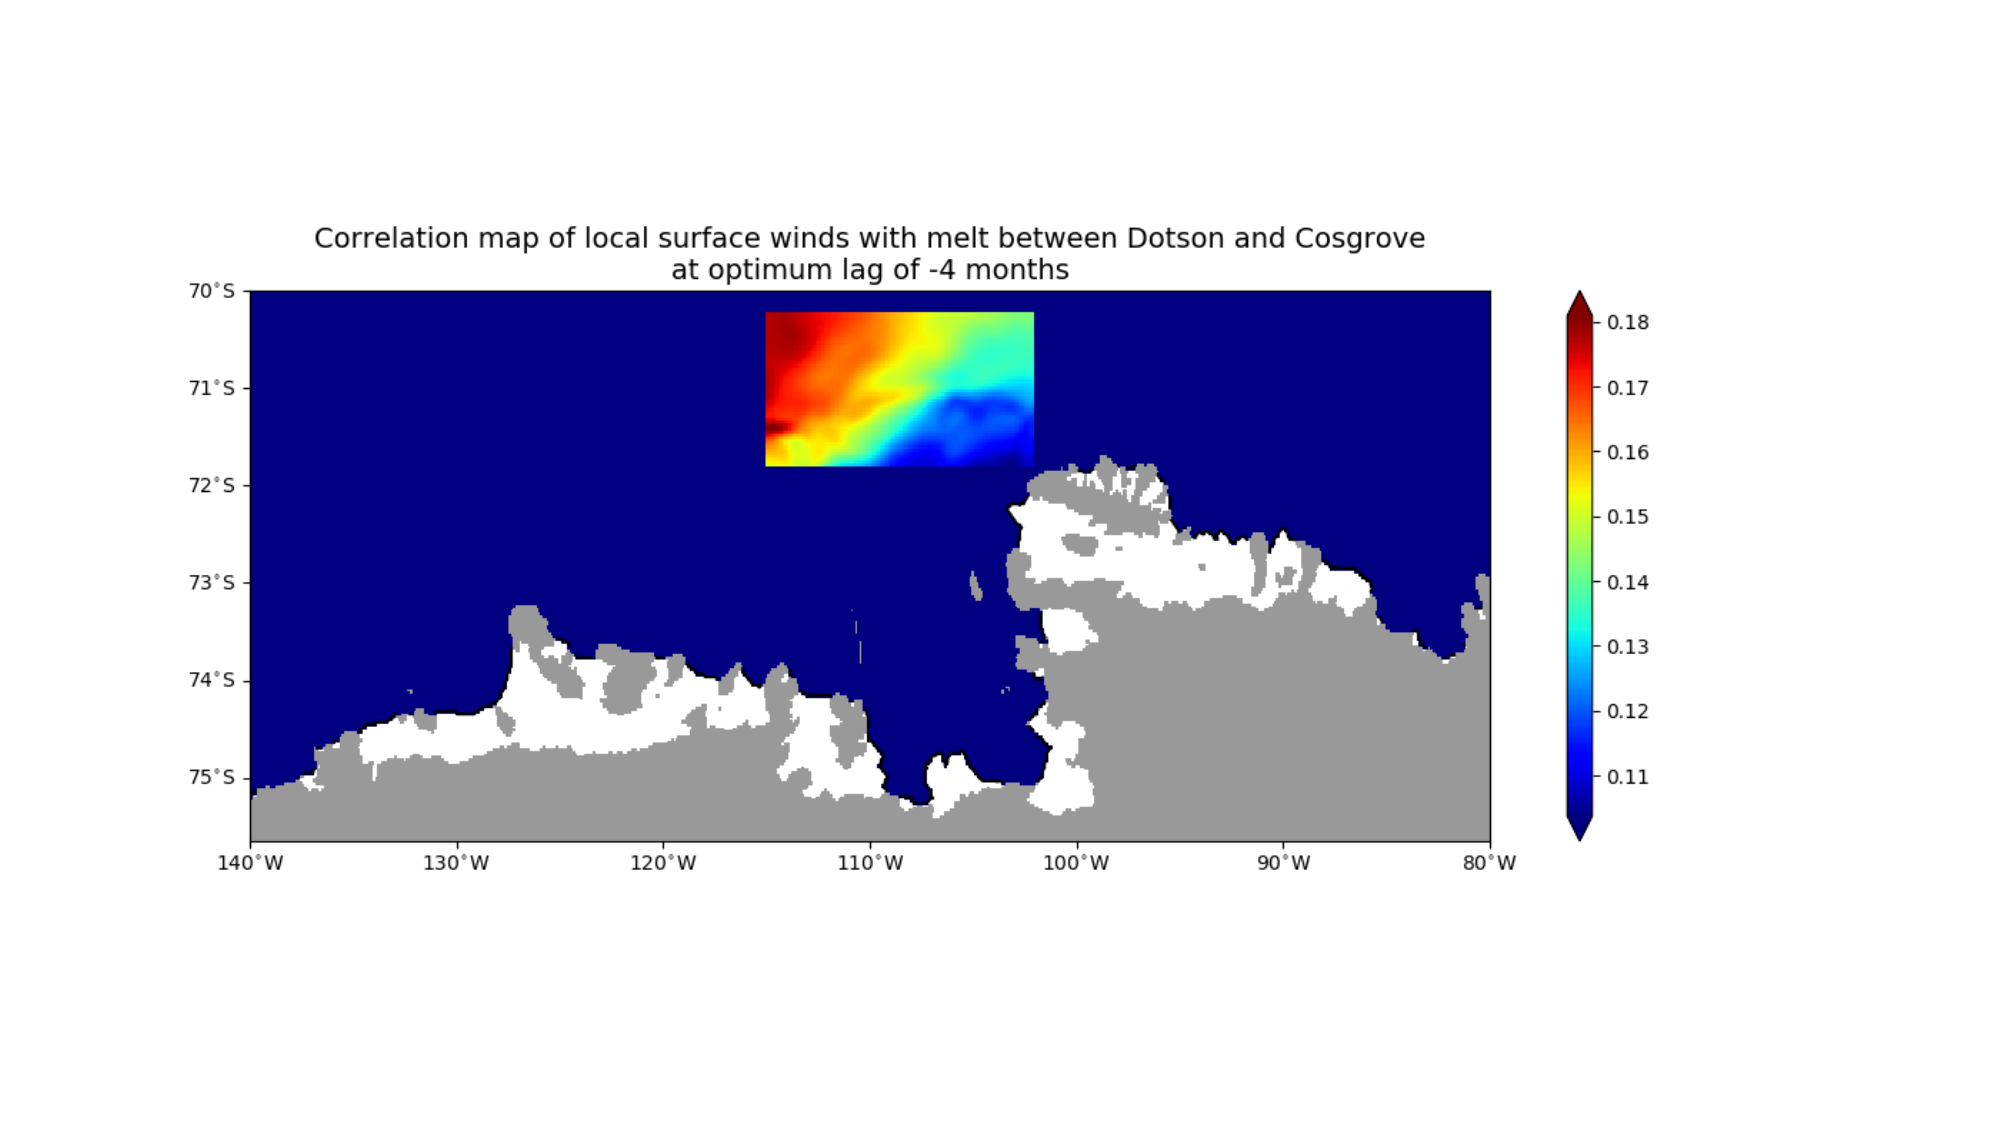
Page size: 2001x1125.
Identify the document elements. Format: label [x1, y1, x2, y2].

picture [0, 205, 2000, 920]
